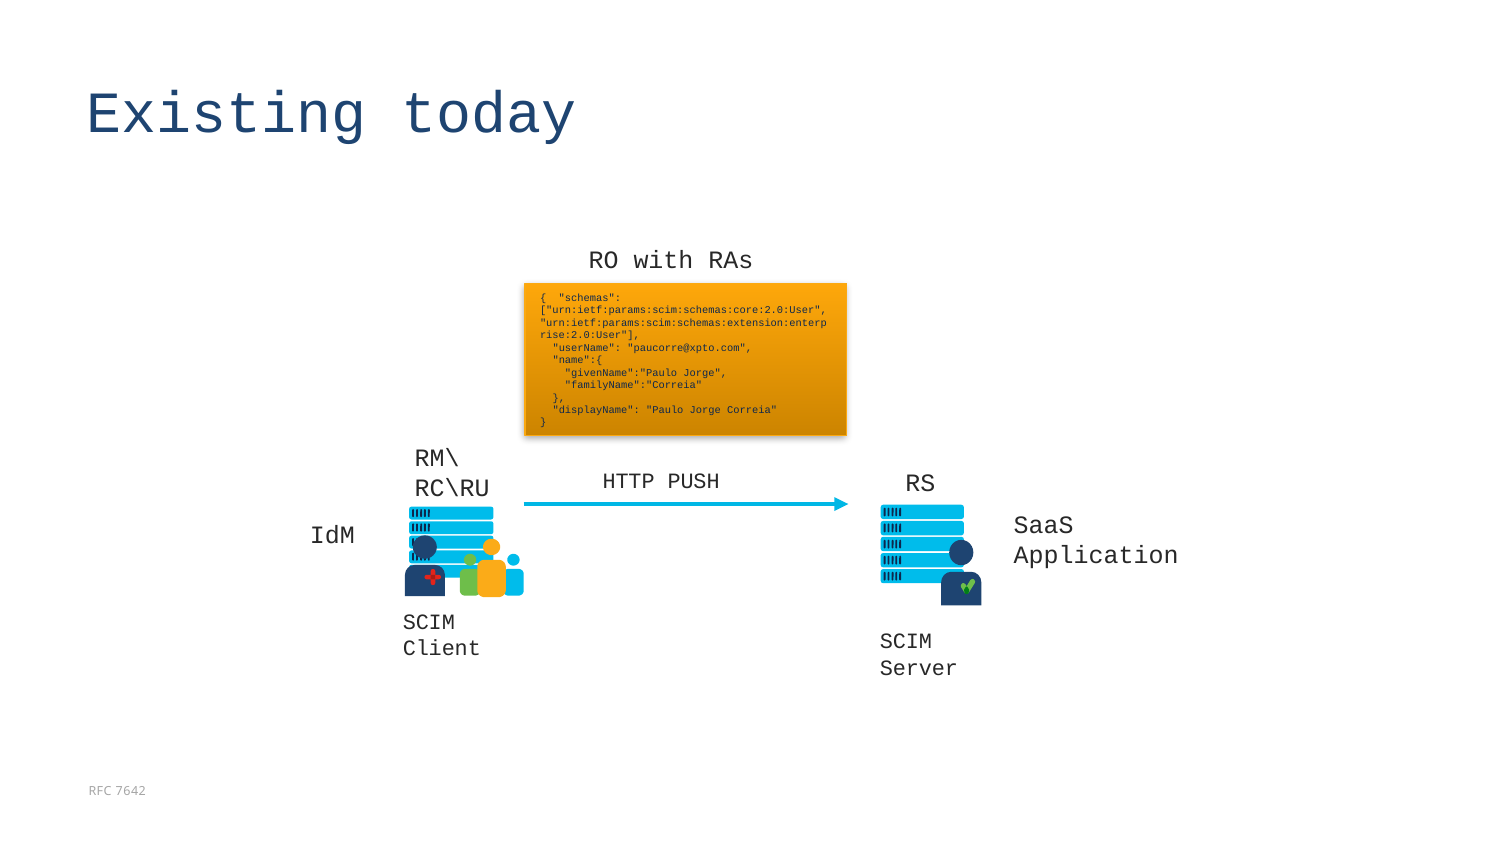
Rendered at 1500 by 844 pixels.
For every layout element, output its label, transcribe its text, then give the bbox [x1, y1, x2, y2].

text_box RO with RAs [573, 236, 821, 282]
text_box RM\RC\RU [399, 433, 506, 509]
title Existing today [71, 55, 1441, 176]
text_box SaaS Application [998, 500, 1204, 576]
text_box HTTP PUSH [587, 459, 740, 501]
text_box RS [890, 458, 971, 503]
text_box SCIM Server [865, 619, 1017, 687]
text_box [880, 504, 982, 606]
text_box IdM [295, 510, 402, 556]
text_box { "schemas":["urn:ietf:params:scim:schemas:core:2.0:User", "urn:ietf:params:scim:schemas:extension:enterprise:2.0:User"], "userName": "paucorre@xpto.com", "name":{ "givenName":"Paulo Jorge", "familyName":"Correia" }, "displayName": "Paulo Jorge Correia" } [524, 283, 847, 436]
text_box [404, 535, 446, 597]
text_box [408, 506, 524, 598]
text_box SCIM Client [388, 600, 540, 668]
